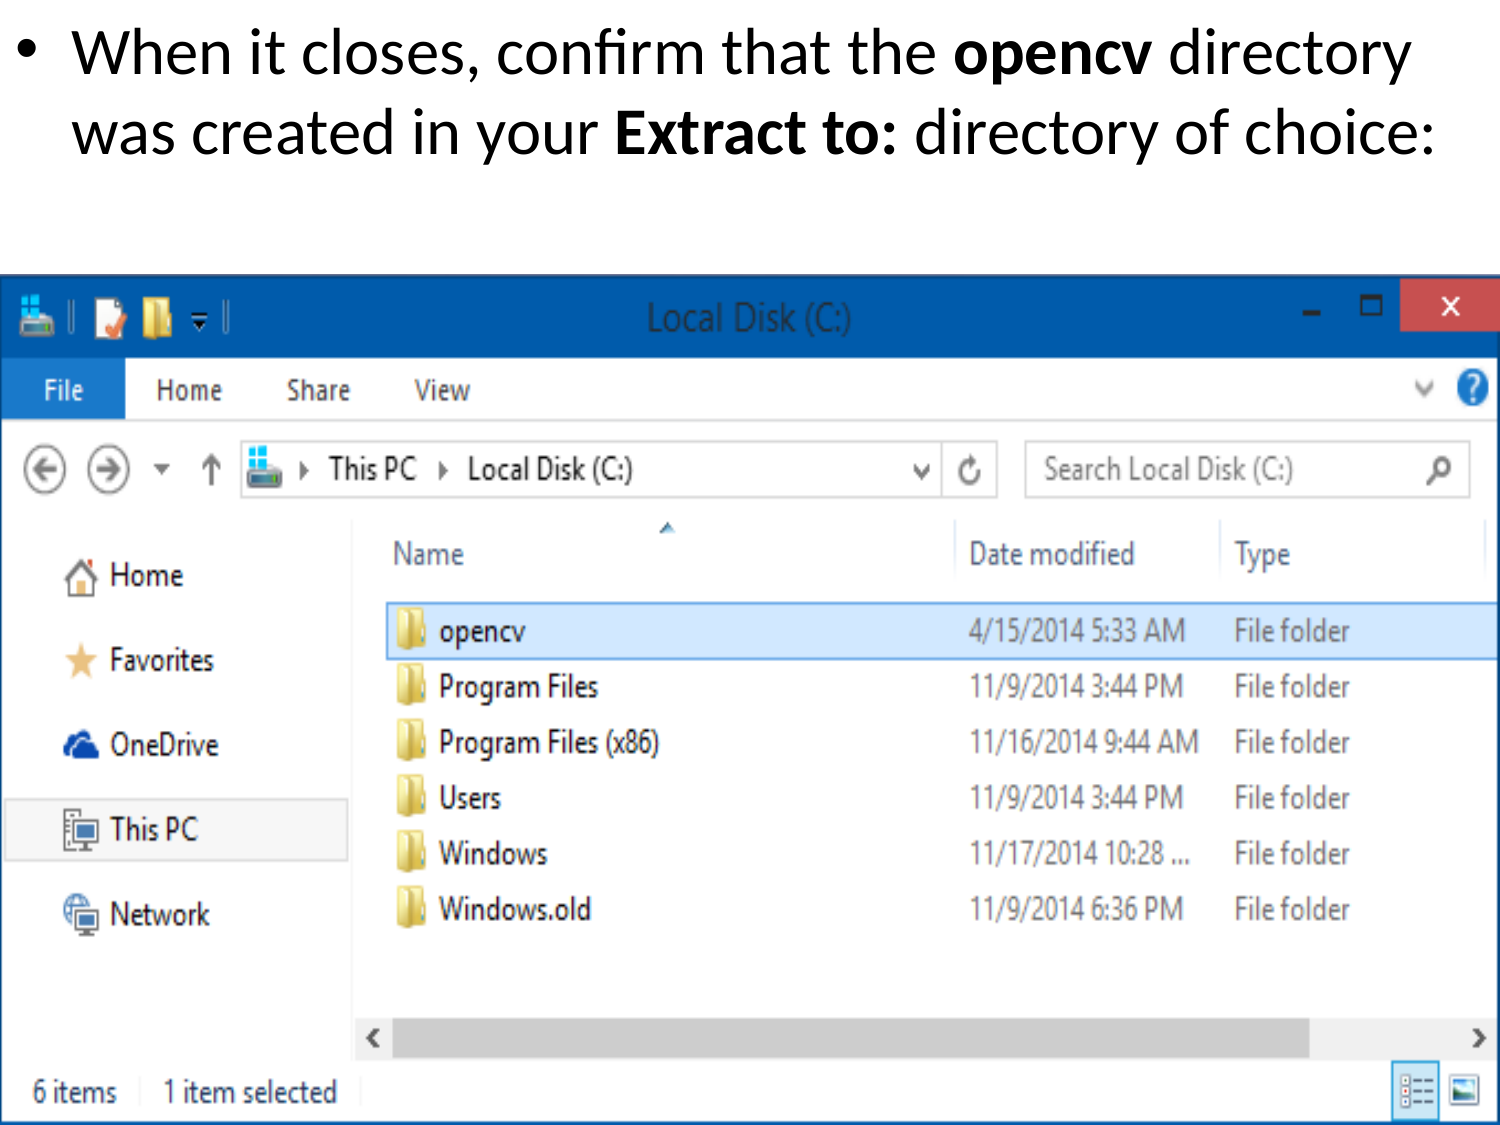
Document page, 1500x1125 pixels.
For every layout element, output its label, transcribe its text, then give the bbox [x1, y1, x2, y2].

list When it closes, confirm that the opencv directory was created in your Extract to: directory of choice: [0, 0, 1500, 274]
picture [0, 274, 1500, 1125]
